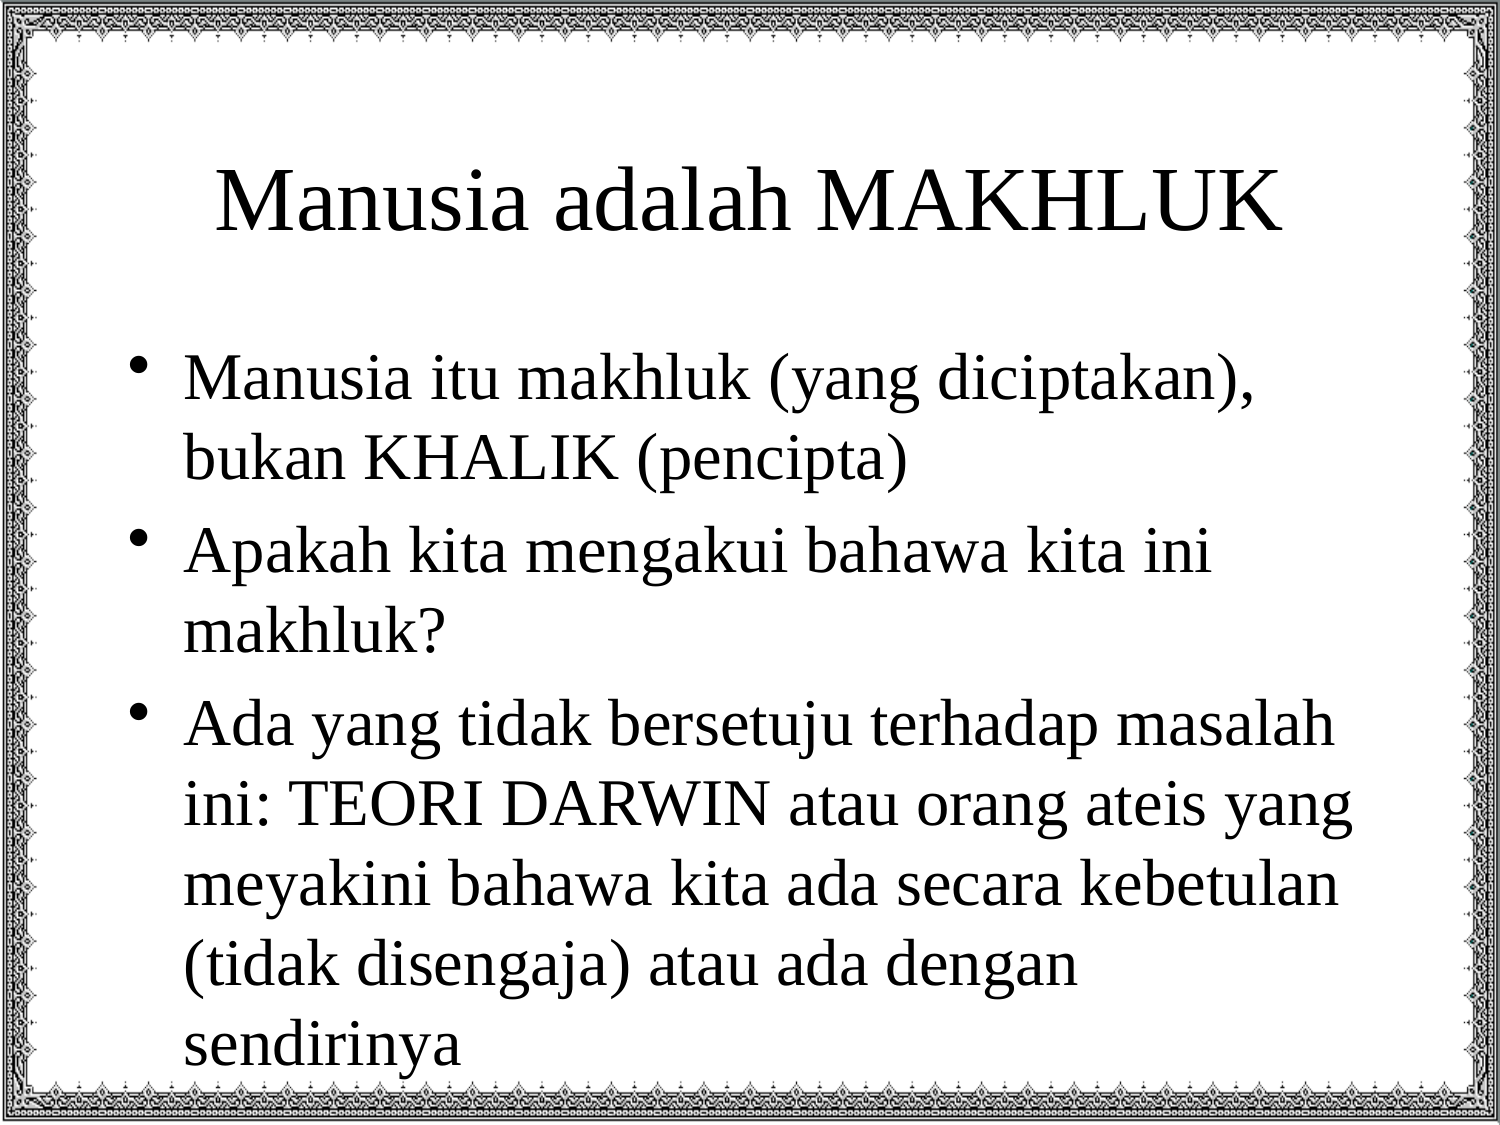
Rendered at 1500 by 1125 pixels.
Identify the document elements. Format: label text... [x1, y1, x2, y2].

list Manusia itu makhluk (yang diciptakan), bukan KHALIK (pencipta) Apakah kita mengakui bahawa kita ini makhluk? Ada yang tidak bersetuju terhadap masalah ini: TEORI DARWIN atau orang ateis yang meyakini bahawa kita ada secara kebetulan (tidak disengaja) atau ada dengan sendirinya [112, 324, 1388, 1001]
picture [0, 0, 1500, 1125]
title Manusia adalah MAKHLUK [112, 99, 1388, 288]
